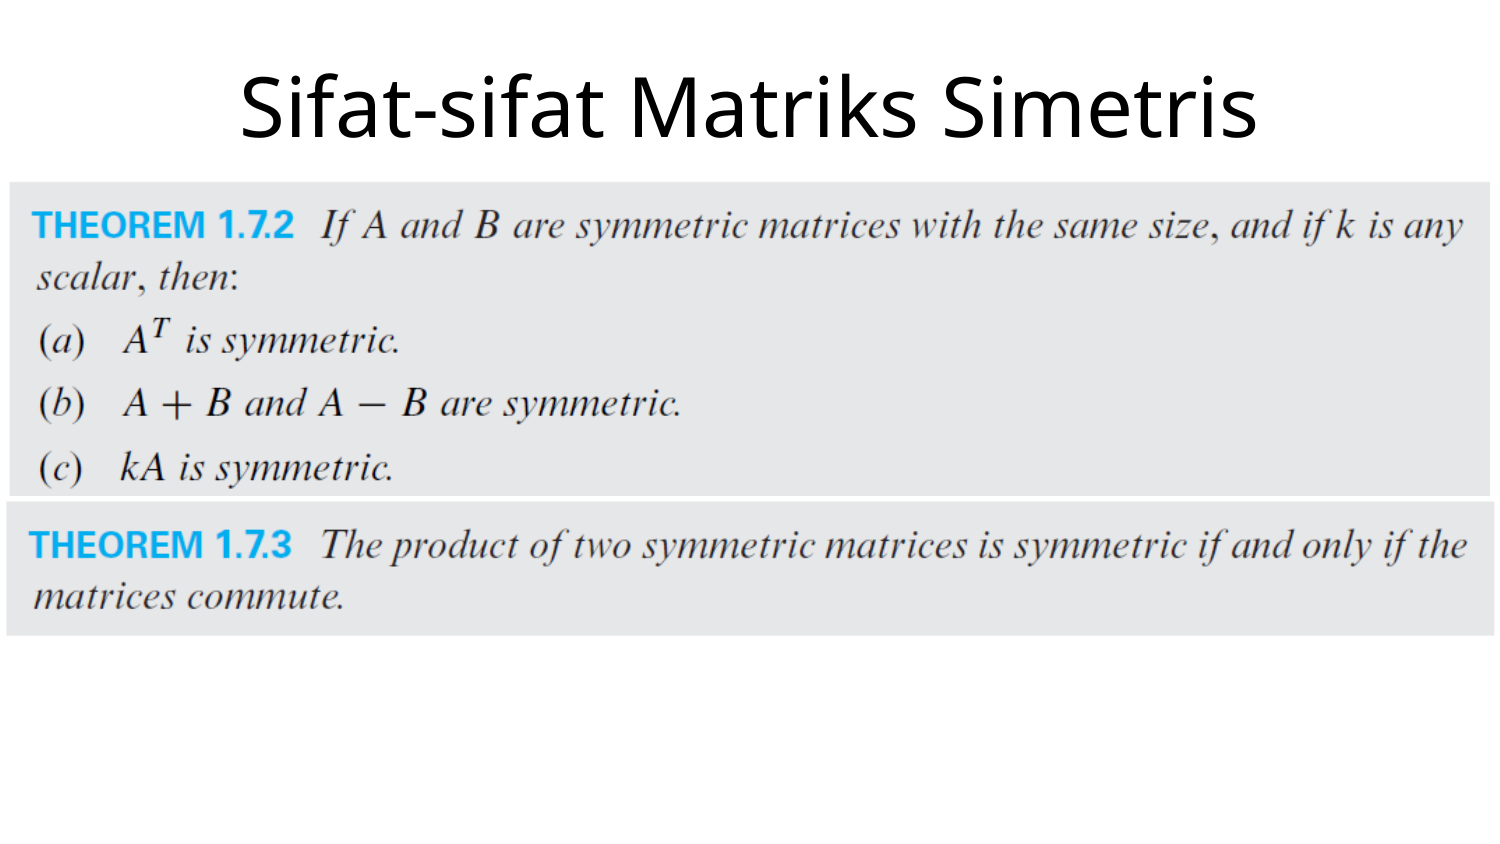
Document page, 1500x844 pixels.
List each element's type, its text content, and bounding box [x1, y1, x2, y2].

title Sifat-sifat Matriks Simetris [75, 33, 1425, 170]
picture [0, 171, 1500, 643]
